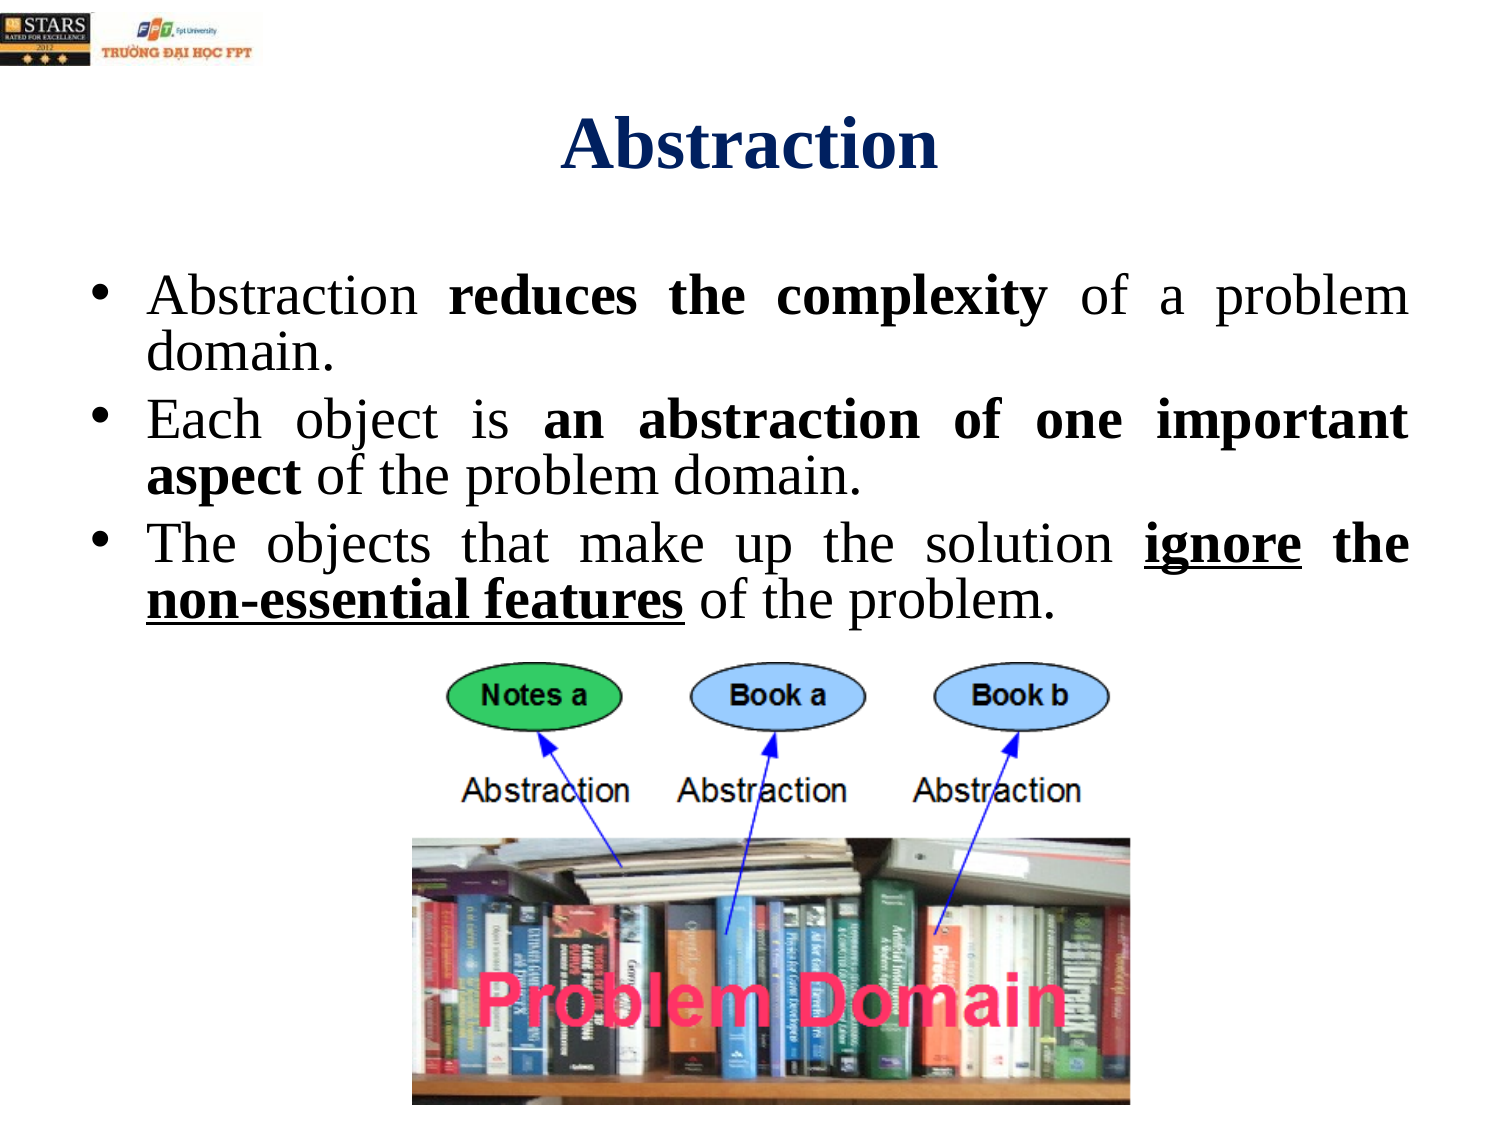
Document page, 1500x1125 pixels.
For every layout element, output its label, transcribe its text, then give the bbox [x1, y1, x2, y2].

list Abstraction reduces the complexity of a problem domain. Each object is an abstraction of one important aspect of the problem domain. The objects that make up the solution ignore the non-essential features of the problem. [75, 262, 1425, 1005]
picture [412, 662, 1133, 1106]
title Abstraction [75, 45, 1425, 233]
picture [0, 12, 263, 66]
